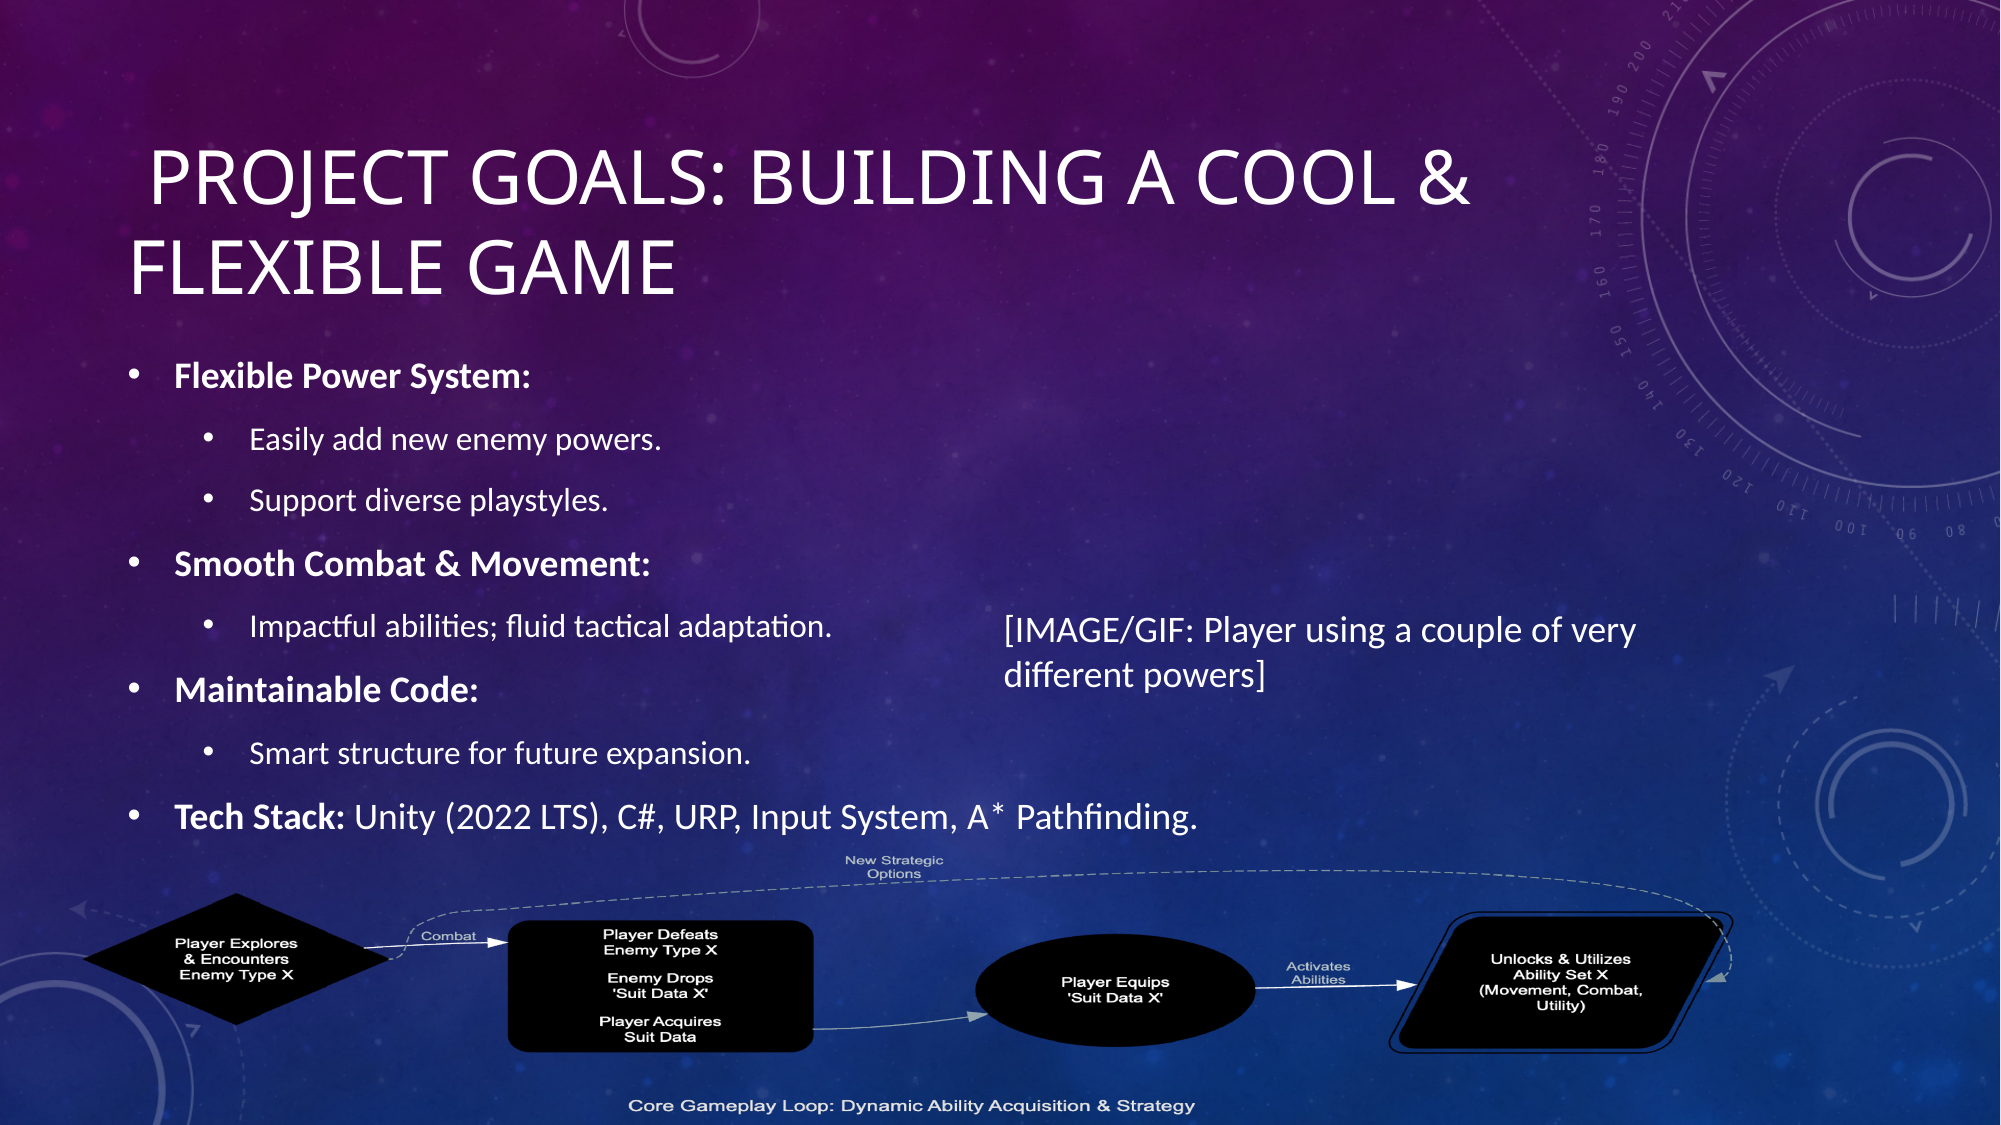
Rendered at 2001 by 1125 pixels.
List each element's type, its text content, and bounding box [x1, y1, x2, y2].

picture [0, 0, 2001, 1125]
title Project Goals: Building a Cool & Flexible Game [112, 99, 1775, 327]
text_box [IMAGE/GIF: Player using a couple of very different powers] [988, 597, 1775, 703]
list Flexible Power System: Easily add new enemy powers. Support diverse playstyles. Smooth Combat & Movement: Impactful abilities; fluid tactical adaptation. Maintainable Code: Smart structure for future expansion. Tech Stack: Unity (2022 LTS), C#, URP, Input System, A* Pathfinding. [112, 327, 1775, 847]
